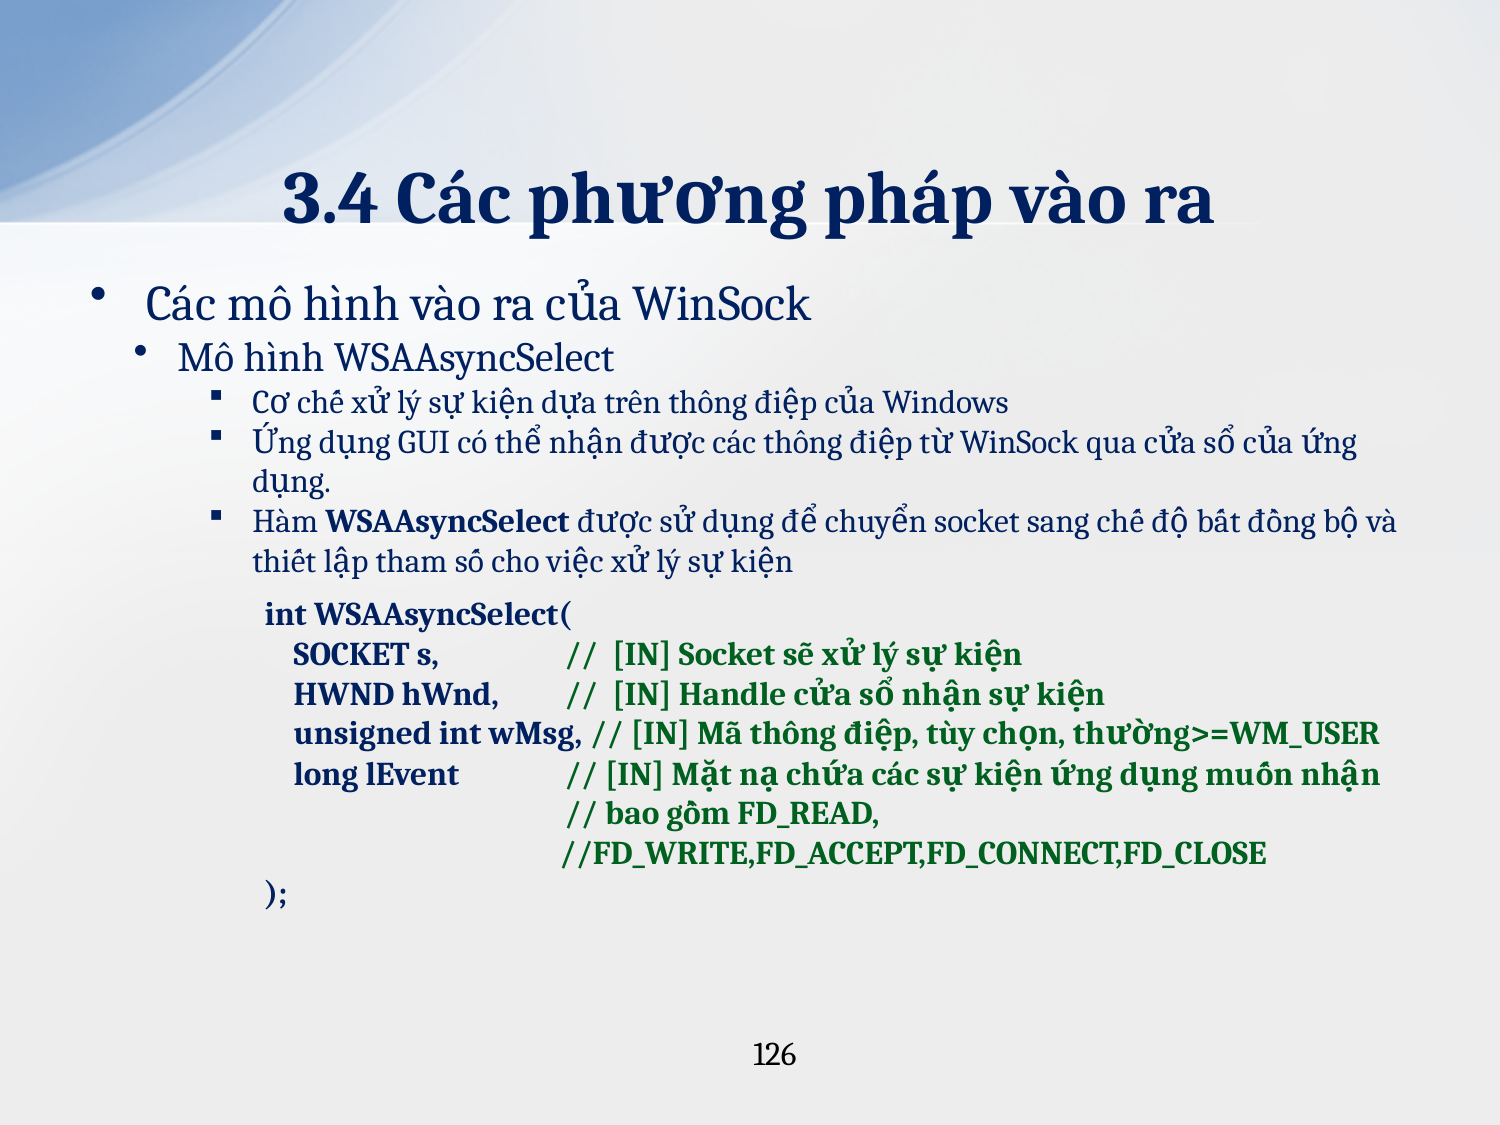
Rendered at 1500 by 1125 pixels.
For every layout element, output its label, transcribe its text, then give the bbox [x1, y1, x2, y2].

slide_number 126 [125, 1024, 1425, 1103]
list Các mô hình vào ra của WinSock Mô hình WSAAsyncSelect Cơ chế xử lý sự kiện dựa trên thông điệp của Windows Ứng dụng GUI có thể nhận được các thông điệp từ WinSock qua cửa sổ của ứng dụng. Hàm WSAAsyncSelect được sử dụng để chuyển socket sang chế độ bất đồng bộ và thiết lập tham số cho việc xử lý sự kiện [75, 262, 1425, 1005]
title 3.4 Các phương pháp vào ra [75, 58, 1425, 247]
text_box int WSAAsyncSelect( SOCKET s, // [IN] Socket sẽ xử lý sự kiện HWND hWnd, // [IN] Handle cửa sổ nhận sự kiện unsigned int wMsg, // [IN] Mã thông điệp, tùy chọn, thường>=WM_USER long lEvent // [IN] Mặt nạ chứa các sự kiện ứng dụng muốn nhận // bao gồm FD_READ, //FD_WRITE,FD_ACCEPT,FD_CONNECT,FD_CLOSE ); [249, 584, 1438, 959]
picture [0, 1, 1500, 1125]
